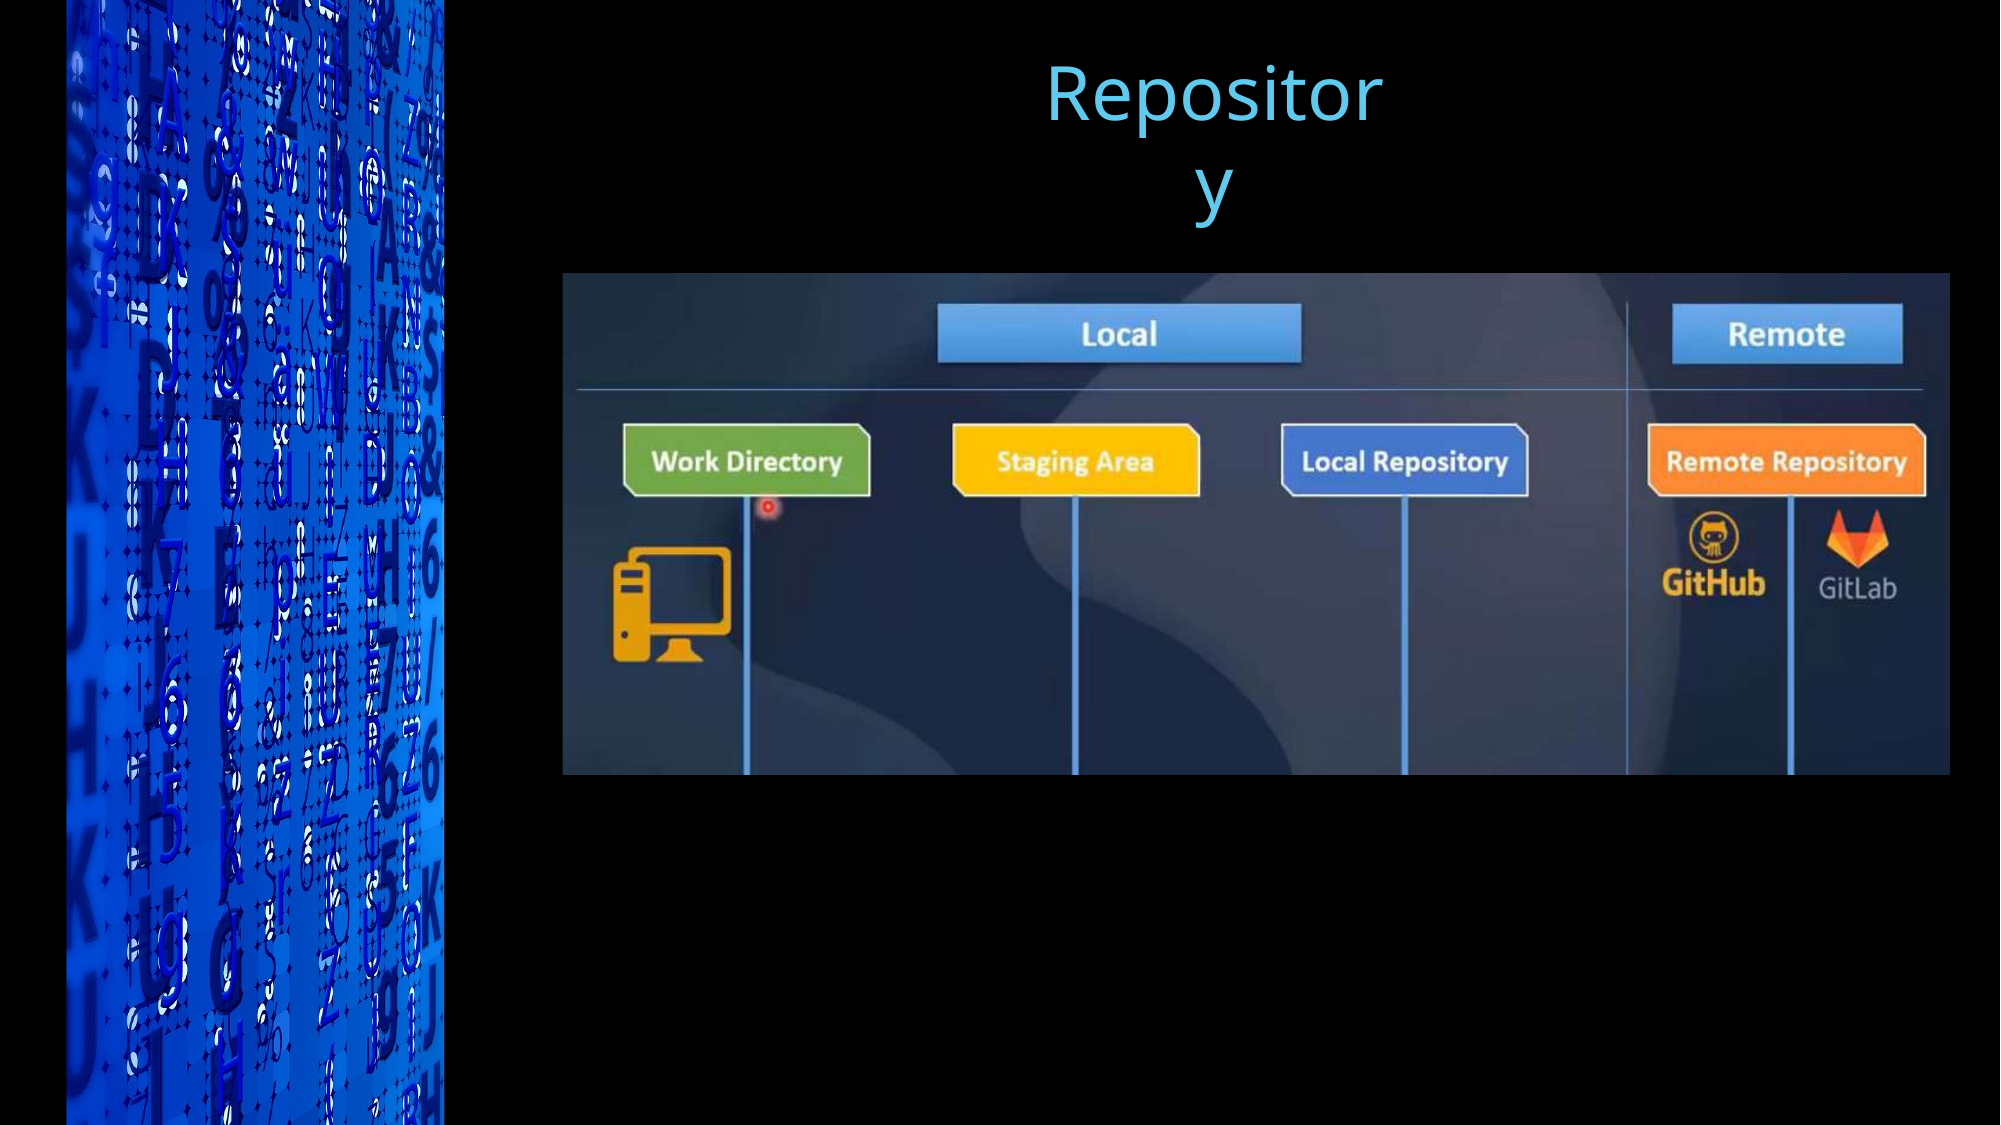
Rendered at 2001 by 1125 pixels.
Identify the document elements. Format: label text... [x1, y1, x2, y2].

title Repository [1037, 39, 1394, 230]
text_box [562, 273, 1950, 775]
picture [66, 0, 445, 1125]
